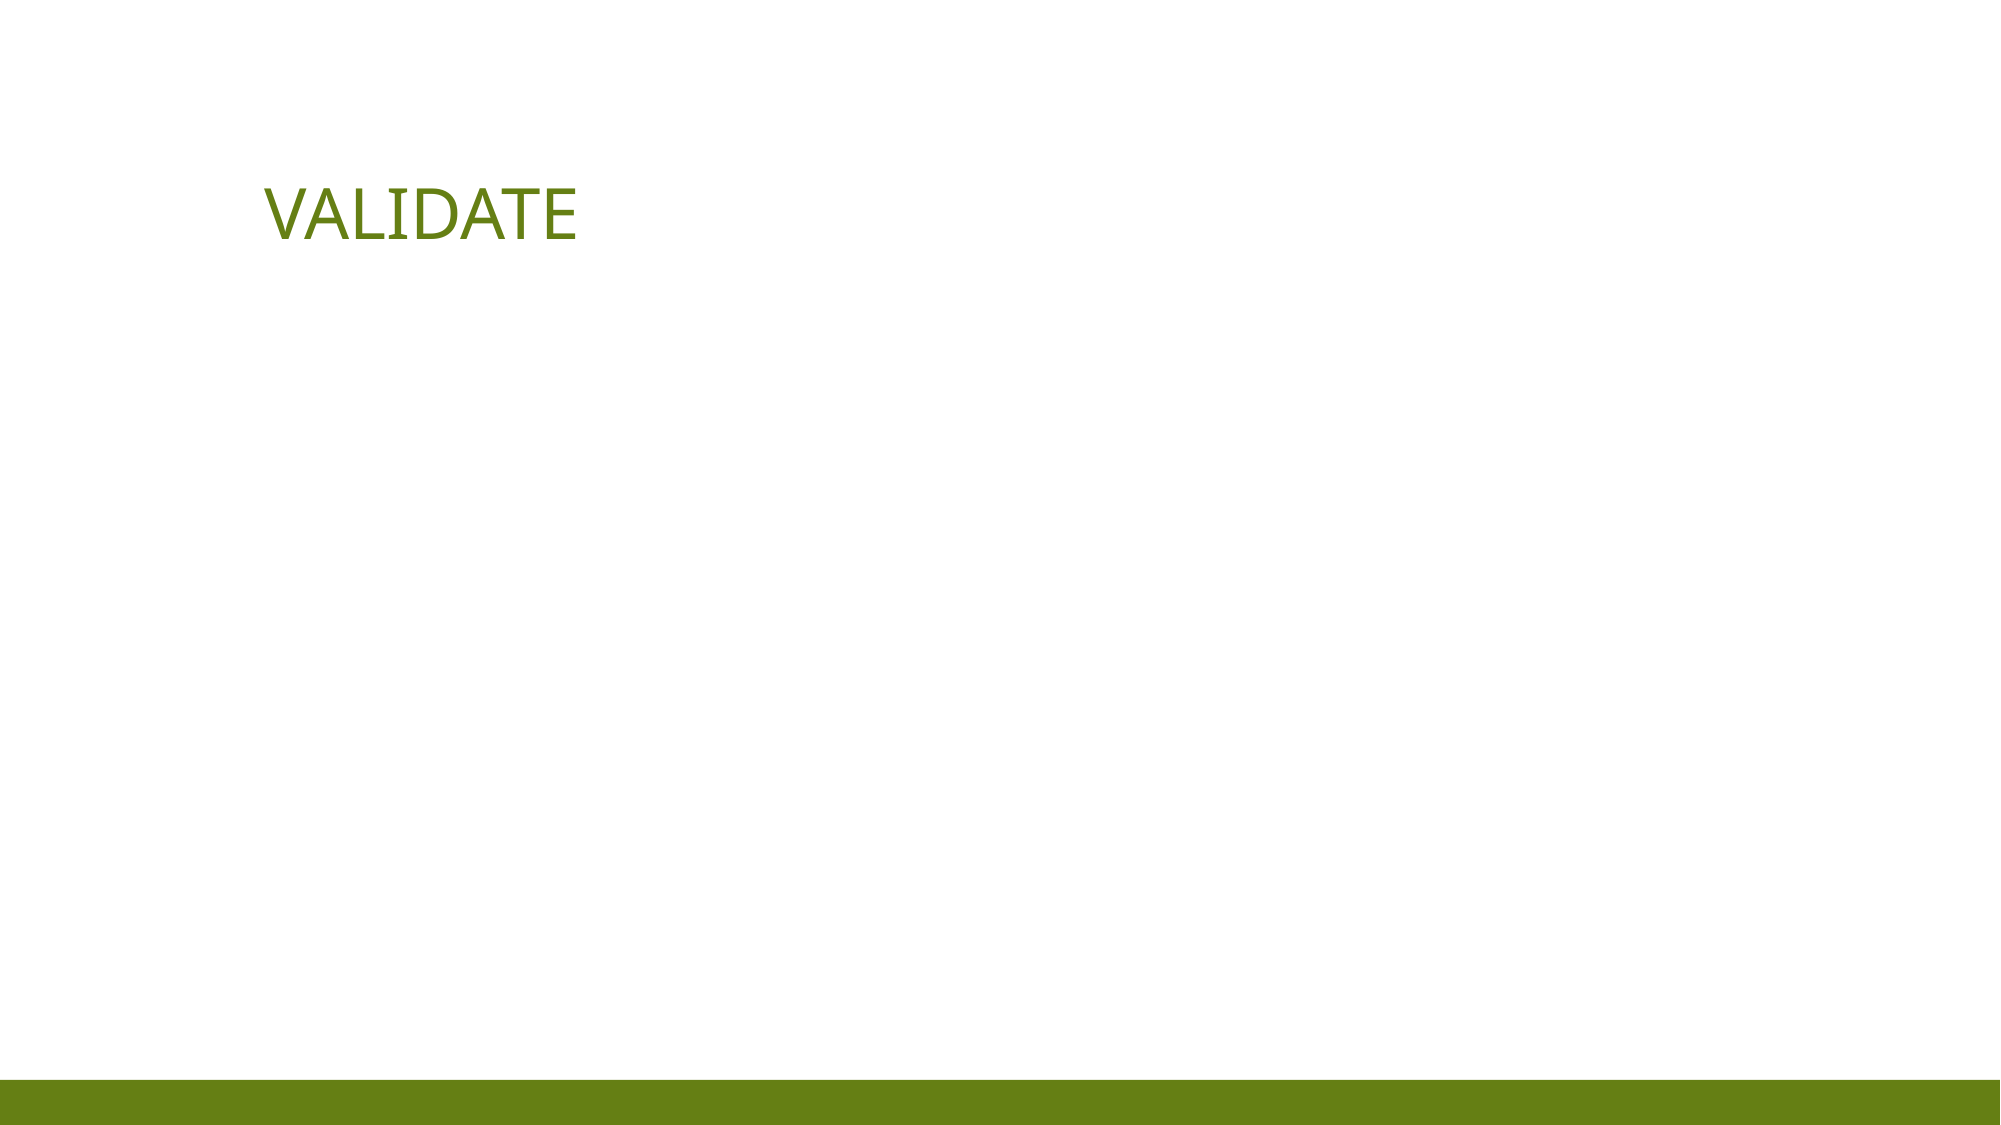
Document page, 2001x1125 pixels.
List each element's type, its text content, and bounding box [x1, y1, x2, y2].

title Validate [249, 75, 1750, 263]
